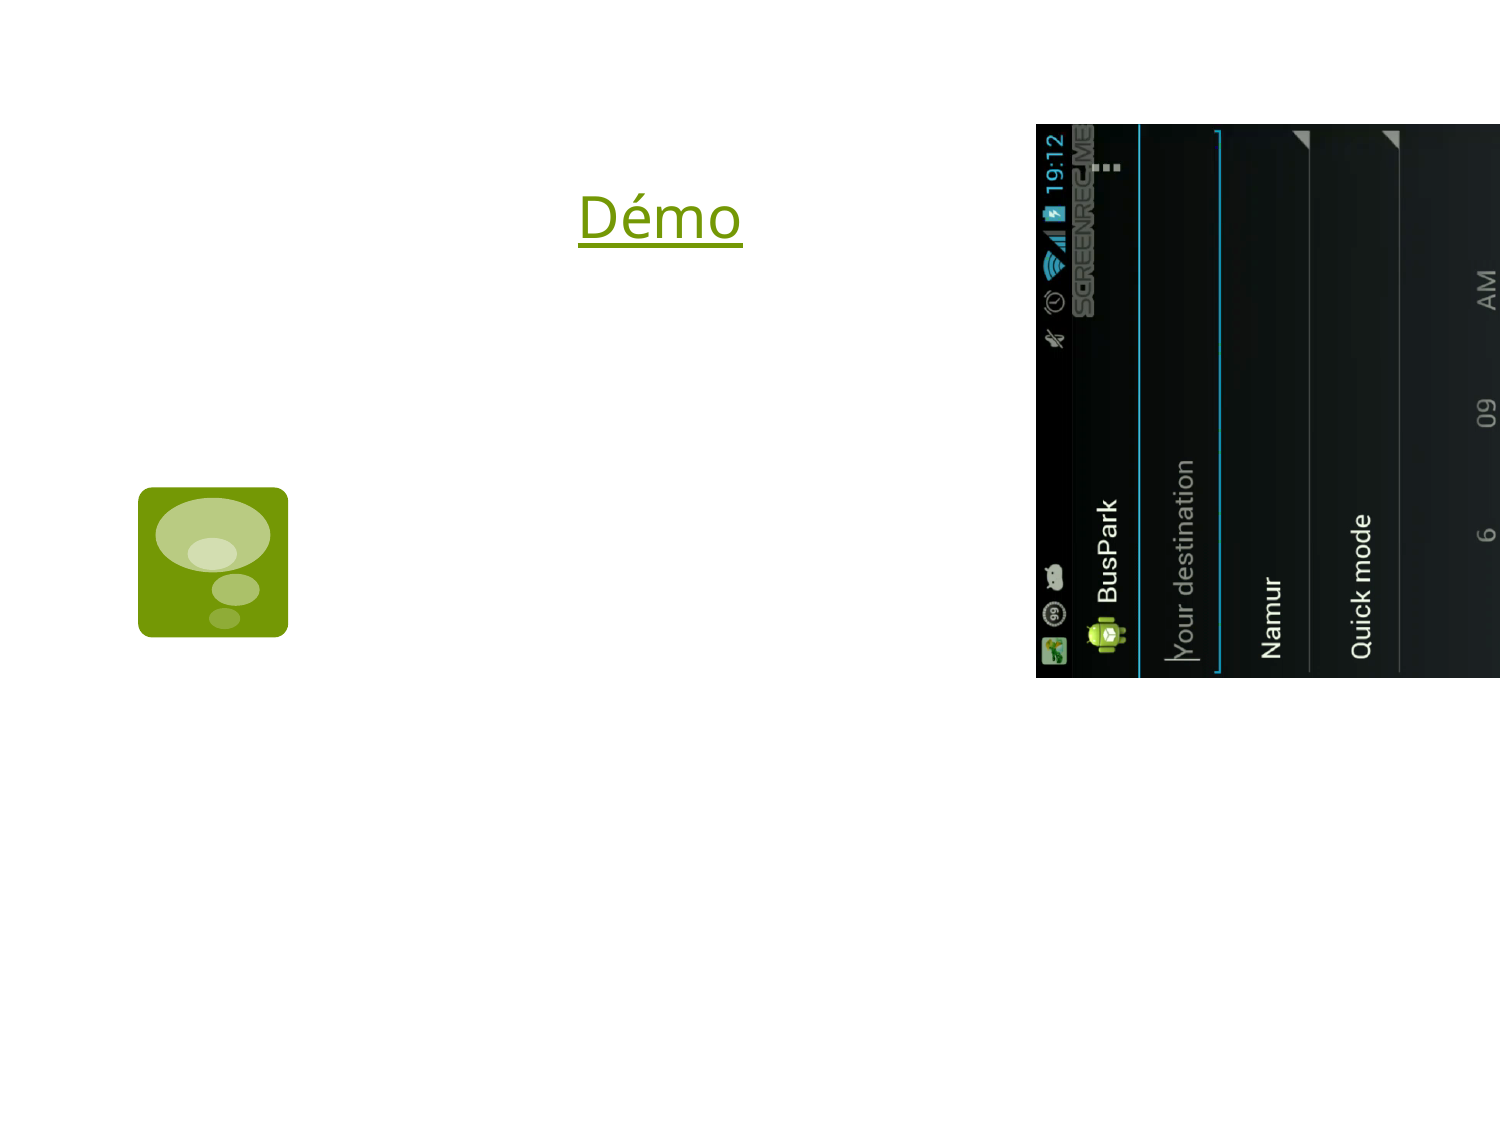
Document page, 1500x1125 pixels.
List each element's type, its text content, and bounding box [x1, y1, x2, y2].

picture [1036, 124, 1139, 302]
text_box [300, 302, 1215, 859]
title Démo [562, 112, 1375, 258]
picture [1142, 124, 1500, 678]
